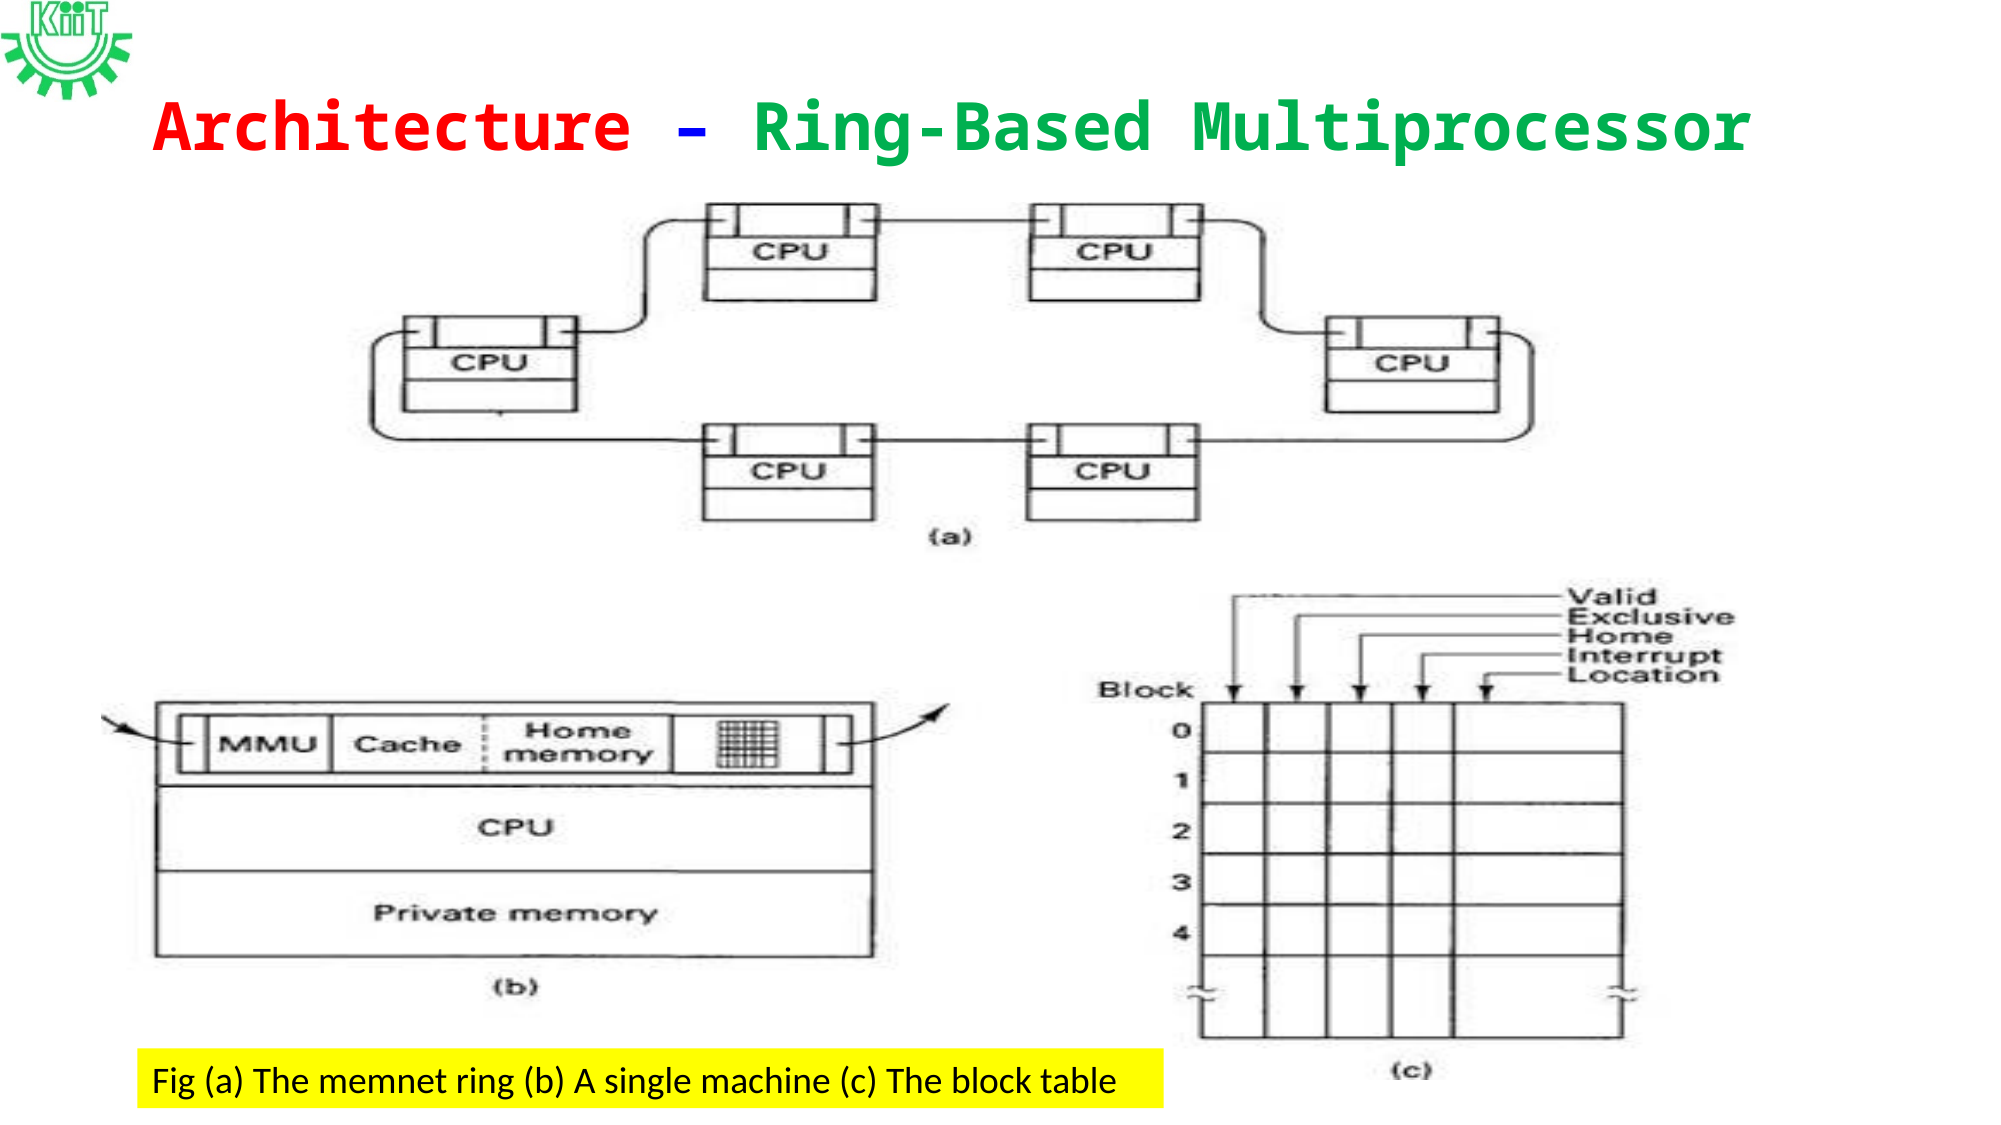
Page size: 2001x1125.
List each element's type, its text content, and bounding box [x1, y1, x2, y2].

picture [101, 202, 1763, 1080]
text_box Fig (a) The memnet ring (b) A single machine (c) The block table [137, 1080, 1164, 1109]
picture [0, 0, 134, 102]
title Architecture – Ring-Based Multiprocessor [137, 59, 1863, 278]
